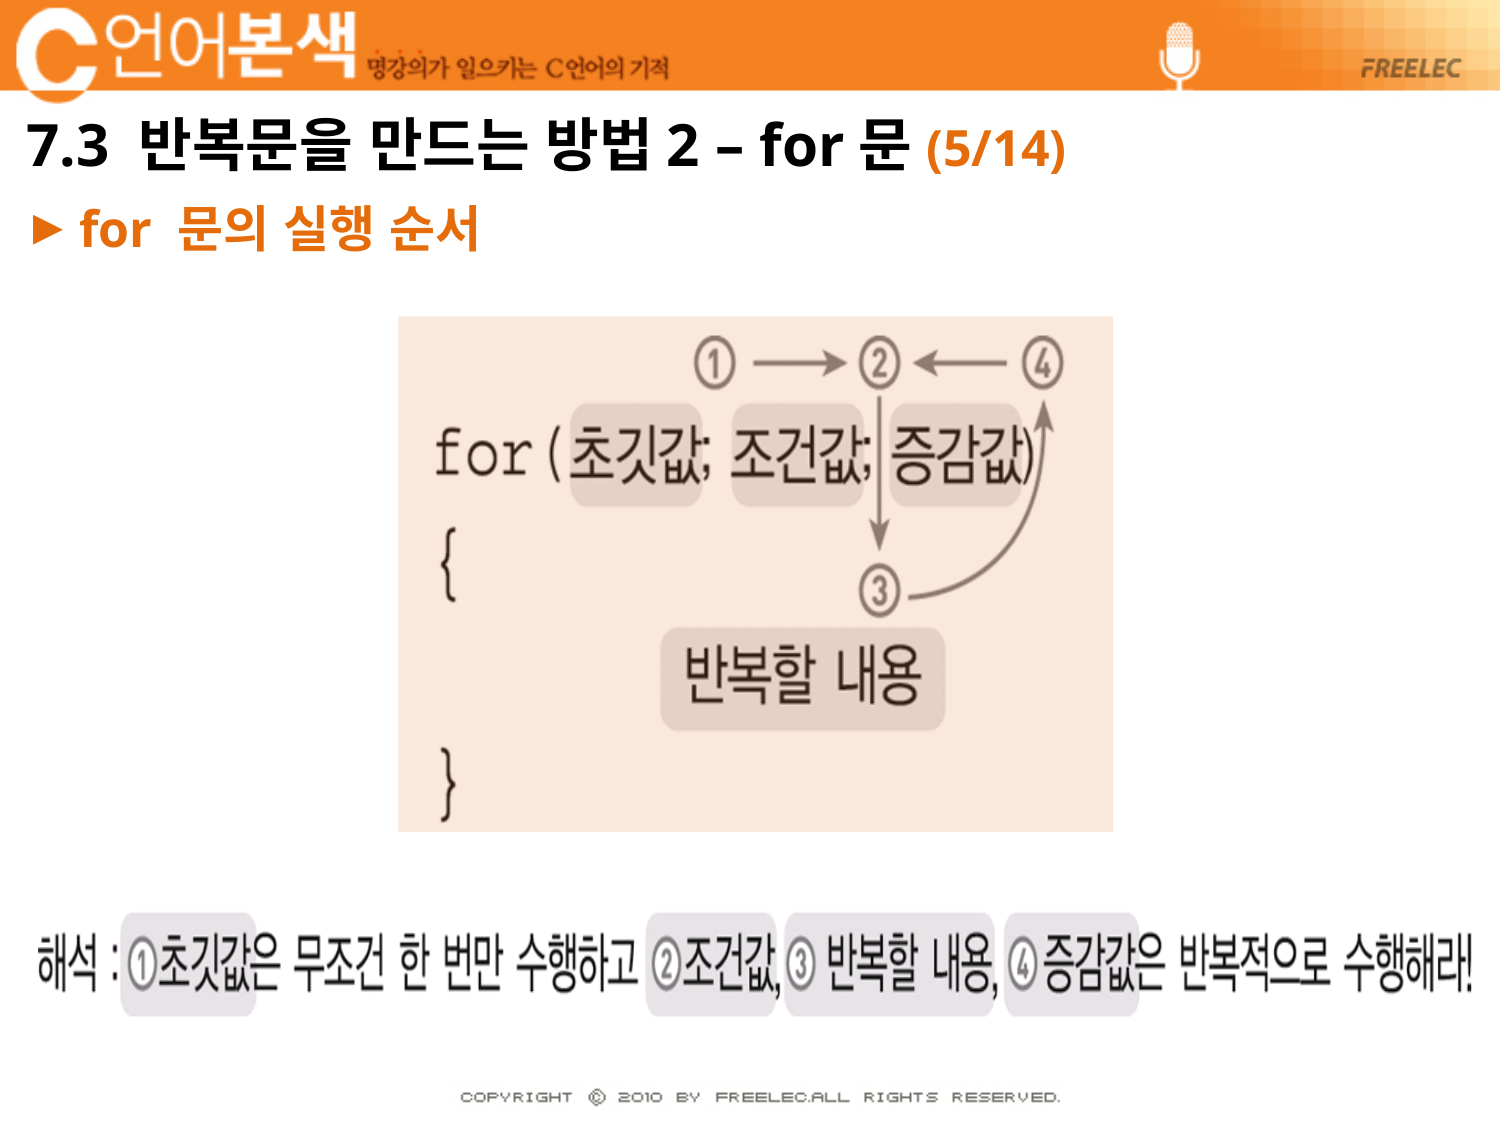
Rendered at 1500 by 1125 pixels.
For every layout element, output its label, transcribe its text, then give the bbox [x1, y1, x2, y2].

picture [421, 327, 1079, 835]
list for 문의 실행 순서 [8, 189, 1500, 1043]
title 7.3 반복문을 만드는 방법2 – for문(5/14) [11, 107, 1500, 178]
picture [37, 902, 1480, 1023]
picture [0, 0, 1500, 1125]
text_box [396, 314, 1115, 834]
